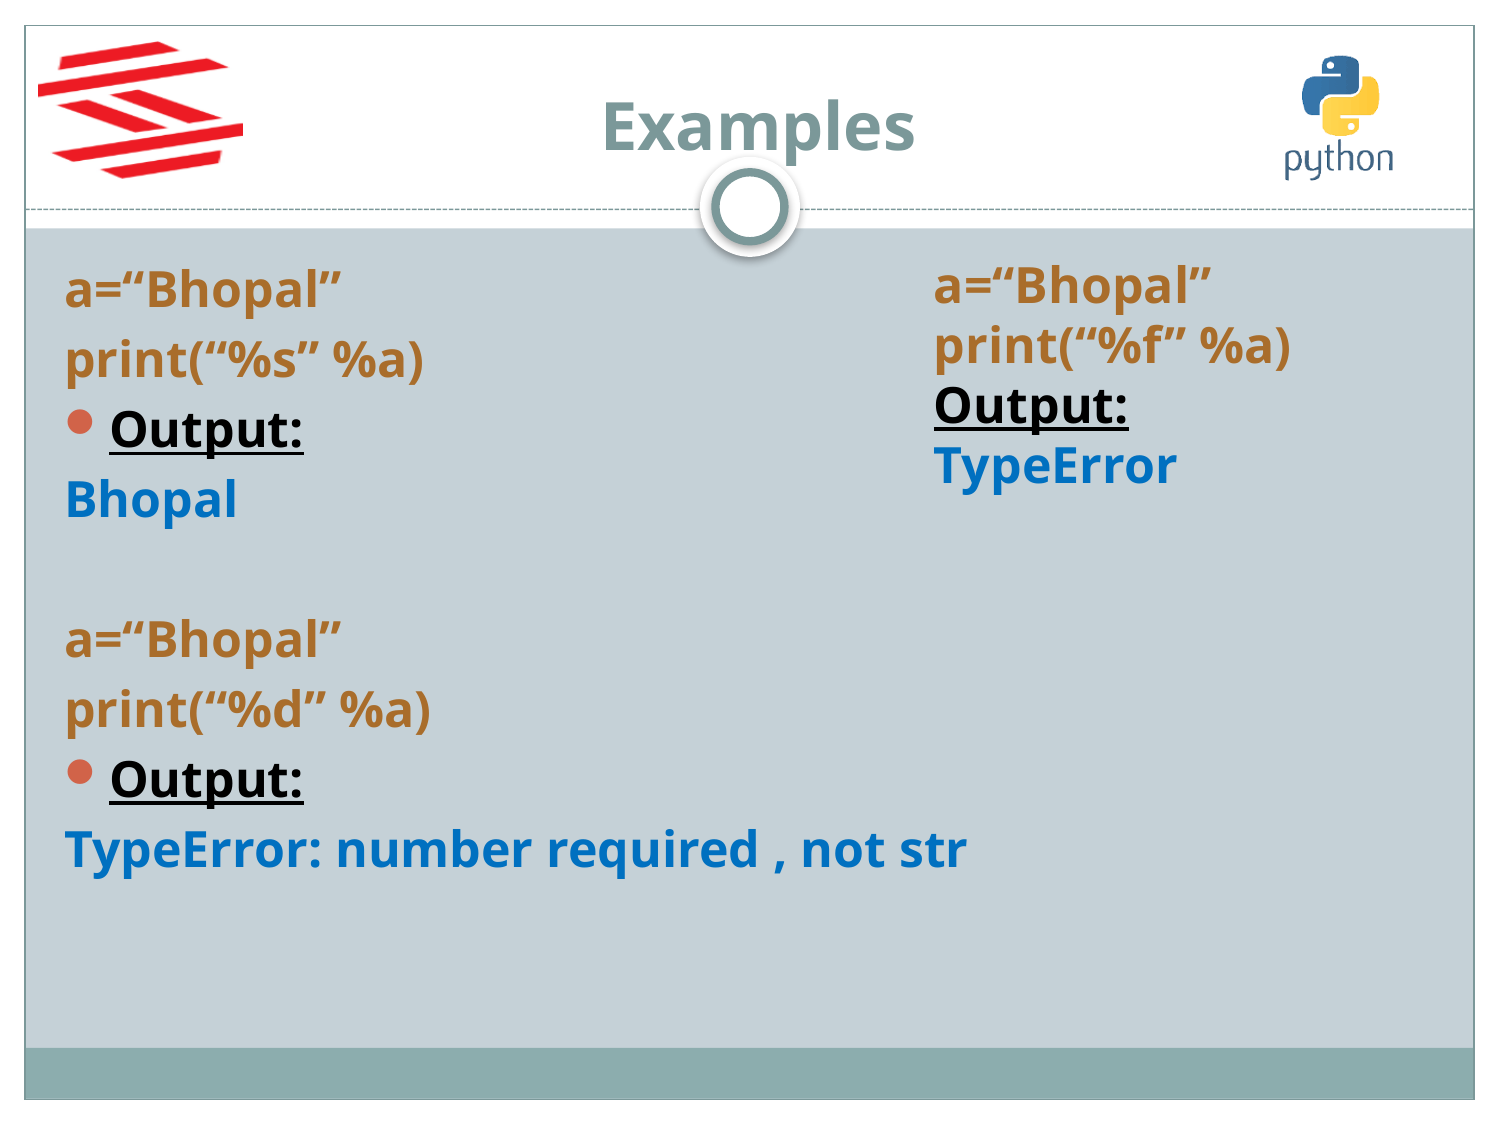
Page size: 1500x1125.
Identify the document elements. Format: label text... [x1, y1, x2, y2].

picture [37, 40, 243, 185]
title Examples [248, 46, 1459, 172]
list a=“Bhopal” print(“%s” %a) Output: Bhopal a=“Bhopal” print(“%d” %a) Output: TypeError: number required , not str [49, 250, 1445, 1047]
text_box a=“Bhopal” print(“%f” %a) Output: TypeError [919, 246, 1307, 501]
picture [1206, 53, 1471, 186]
